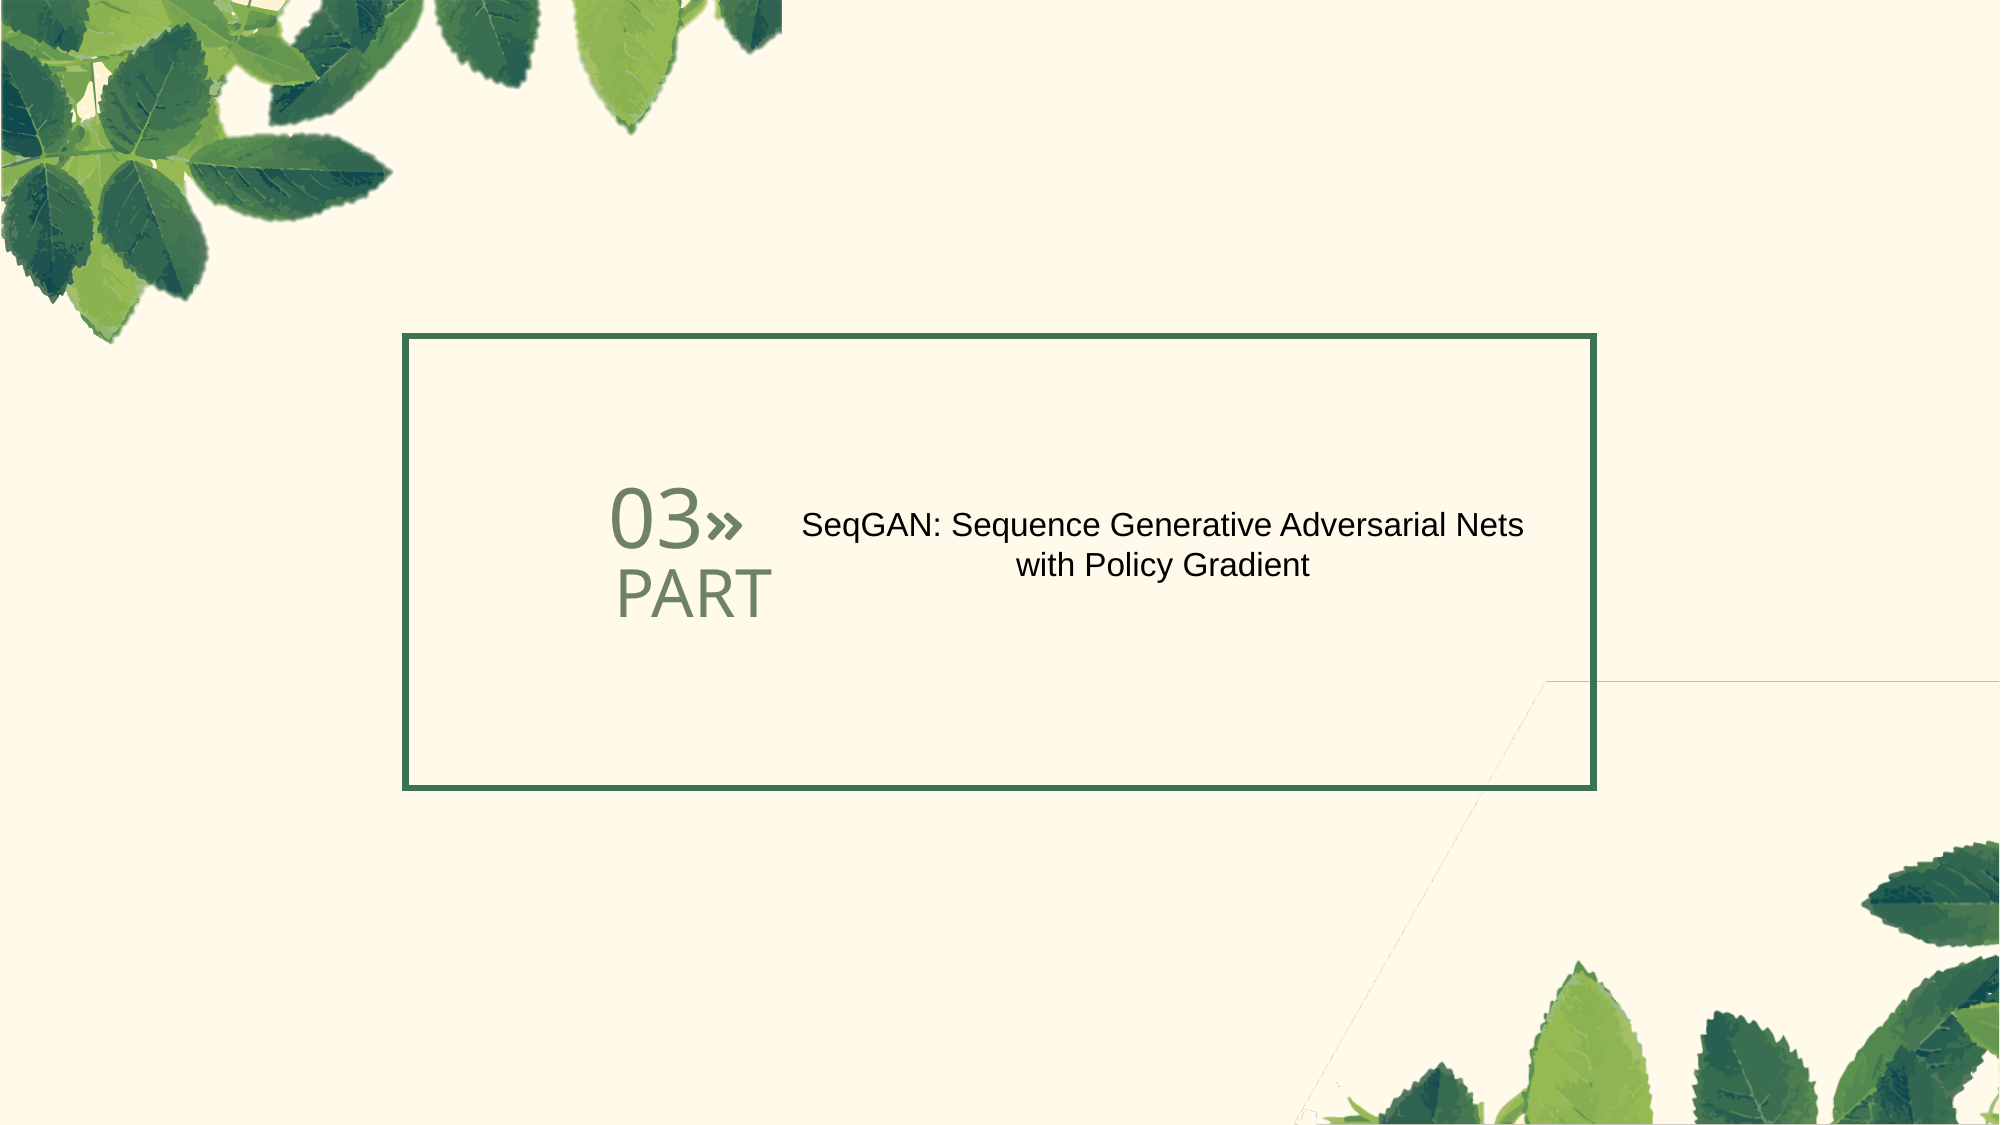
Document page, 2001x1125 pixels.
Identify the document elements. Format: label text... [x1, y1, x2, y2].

text_box PART [599, 573, 808, 638]
text_box [706, 512, 726, 541]
text_box 03 [594, 458, 814, 573]
picture [0, 0, 958, 355]
text_box [405, 336, 1594, 789]
picture [1204, 411, 2000, 1125]
text_box SeqGAN: Sequence Generative Adversarial Nets with Policy Gradient [808, 496, 1199, 611]
text_box [723, 512, 743, 541]
